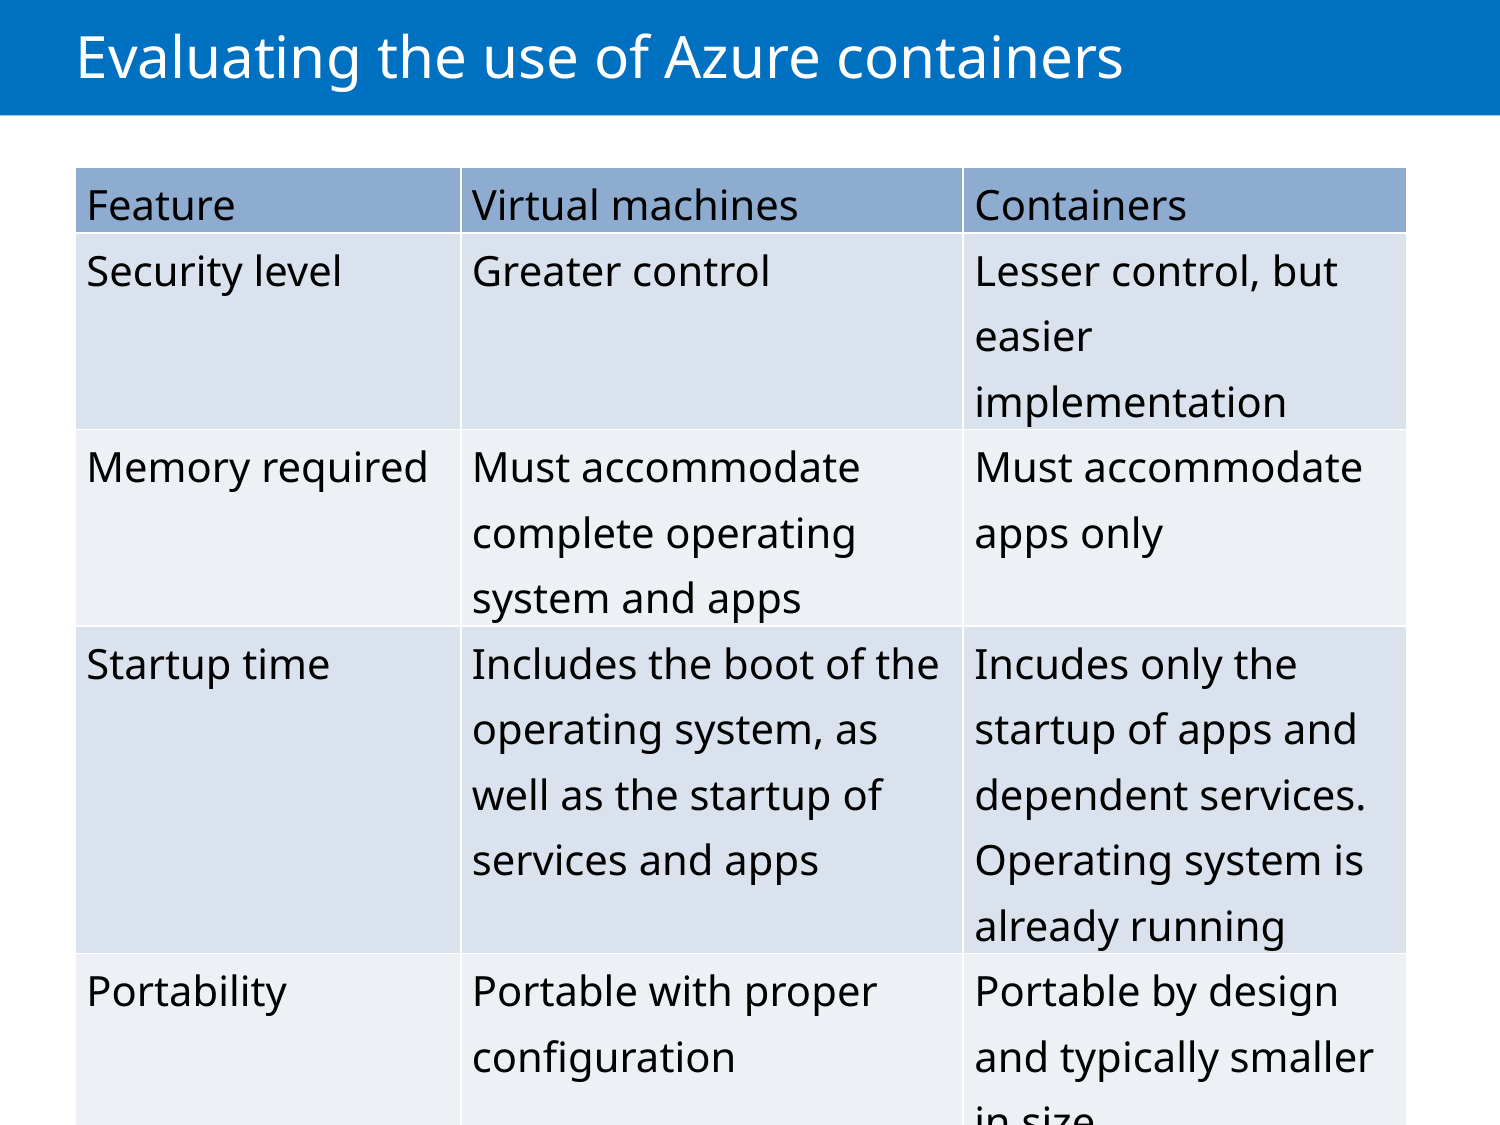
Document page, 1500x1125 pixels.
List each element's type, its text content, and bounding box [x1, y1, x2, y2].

table_cell Incudes only the startup of apps and dependent services. Operating system is already running [964, 627, 1406, 953]
table_cell Portability [76, 954, 460, 1125]
table_cell Includes the boot of the operating system, as well as the startup of services and apps [462, 627, 962, 953]
table_cell Security level [76, 234, 460, 429]
table_cell Greater control [462, 234, 962, 429]
table_cell Startup time [76, 627, 460, 953]
table_cell Portable by design and typically smaller in size [964, 954, 1406, 1125]
table_cell Must accommodate complete operating system and apps [462, 430, 962, 625]
table_cell Memory required [76, 430, 460, 625]
table_cell Must accommodate apps only [964, 430, 1406, 625]
table_header Feature [76, 168, 460, 232]
table_cell Lesser control, but easier implementation [964, 234, 1406, 429]
table_cell Portable with proper configuration [462, 954, 962, 1125]
table_header Virtual machines [462, 168, 962, 232]
title Evaluating the use of Azure containers [75, 0, 1351, 122]
table_header Containers [964, 168, 1406, 232]
